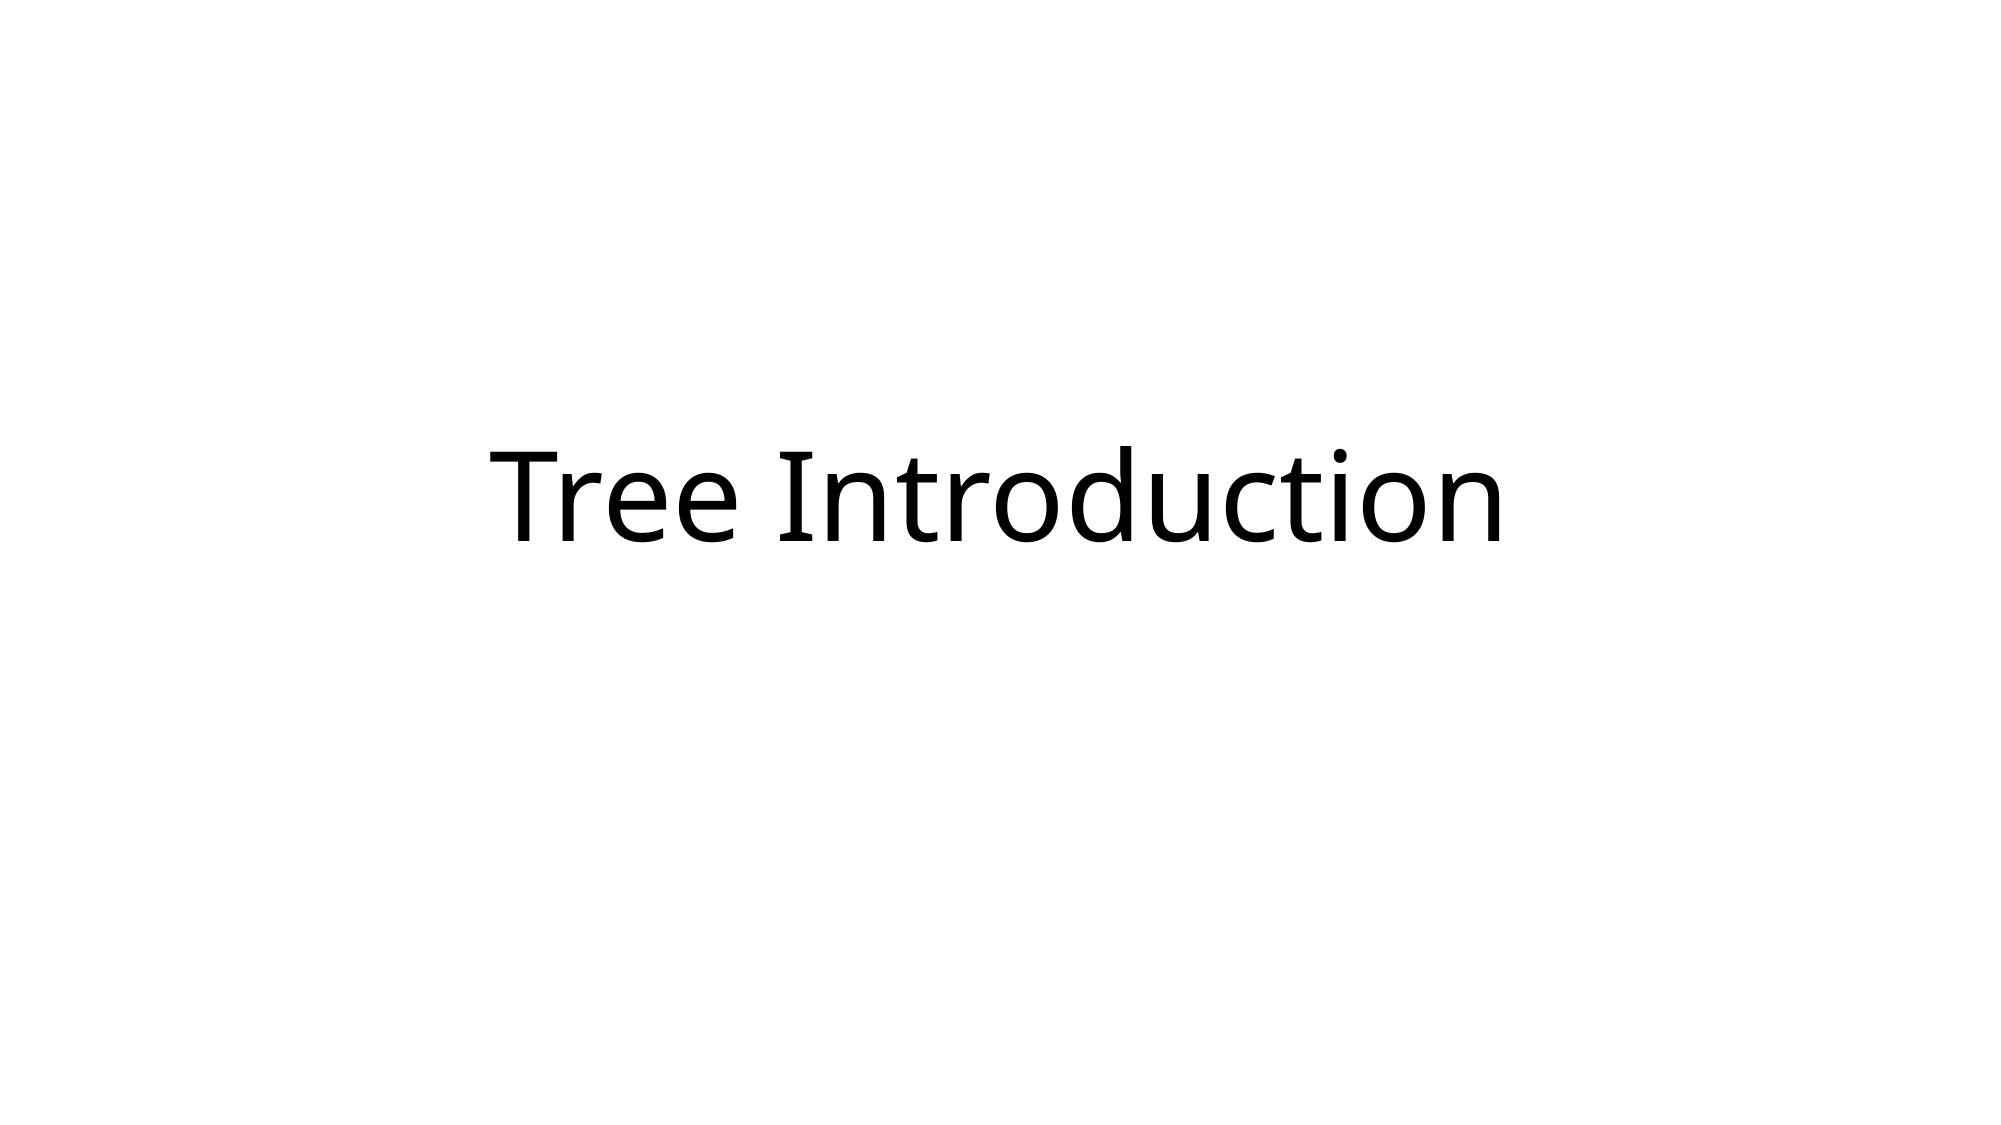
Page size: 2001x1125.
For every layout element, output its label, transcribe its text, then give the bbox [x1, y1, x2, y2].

title Tree Introduction [249, 184, 1750, 576]
